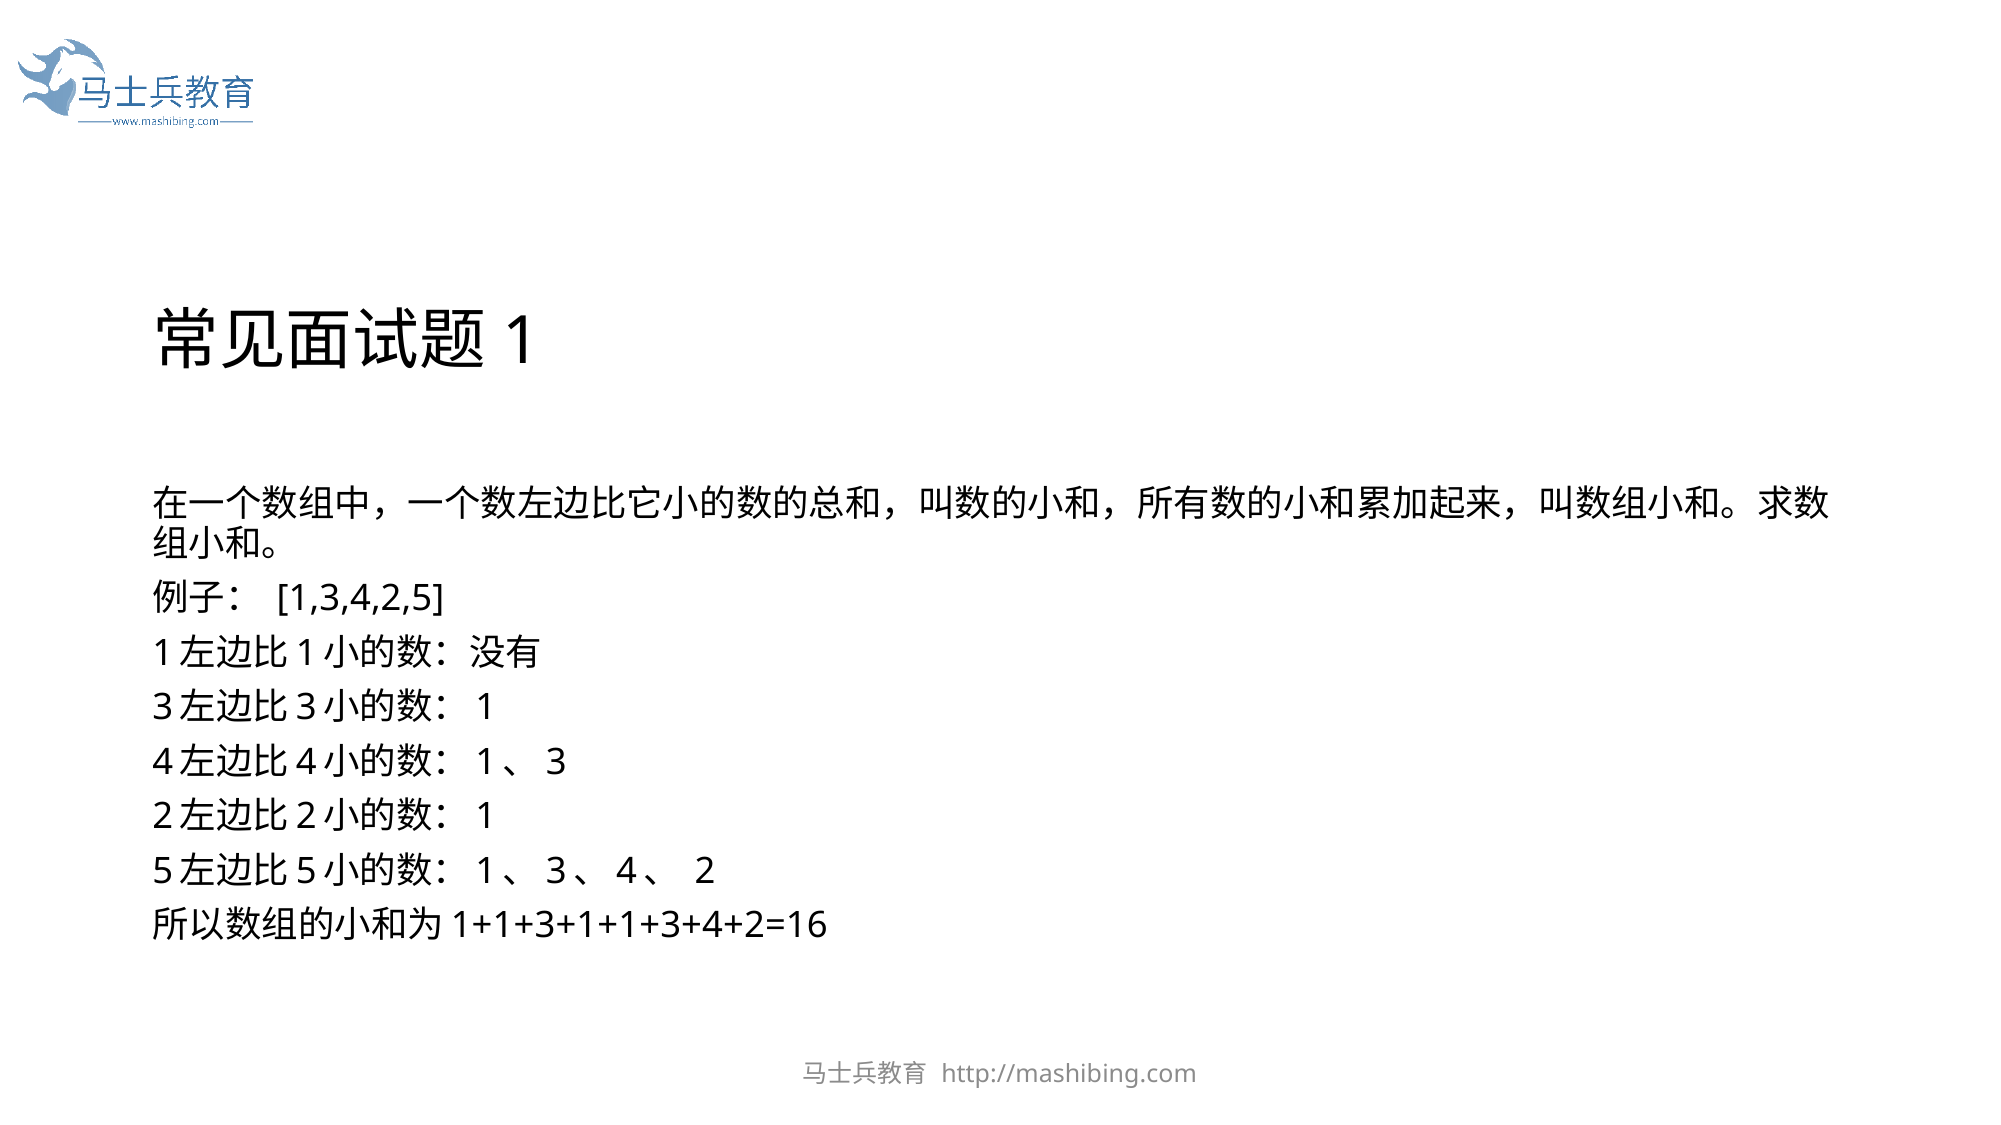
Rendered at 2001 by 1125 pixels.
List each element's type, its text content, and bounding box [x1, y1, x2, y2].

footer 马士兵教育 http://mashibing.com [662, 1042, 1338, 1103]
picture [7, 5, 276, 177]
title 常见面试题1 [137, 205, 1863, 477]
list 在一个数组中，一个数左边比它小的数的总和，叫数的小和，所有数的小和累加起来，叫数组小和。求数组小和。 例子： [1,3,4,2,5] 1左边比1小的数：没有 3左边比3小的数：1 4左边比4小的数：1、3 2左边比2小的数：1 5左边比5小的数：1、3、4、 2 所以数组的小和为1+1+3+1+1+3+4+2=16 [137, 477, 1863, 960]
